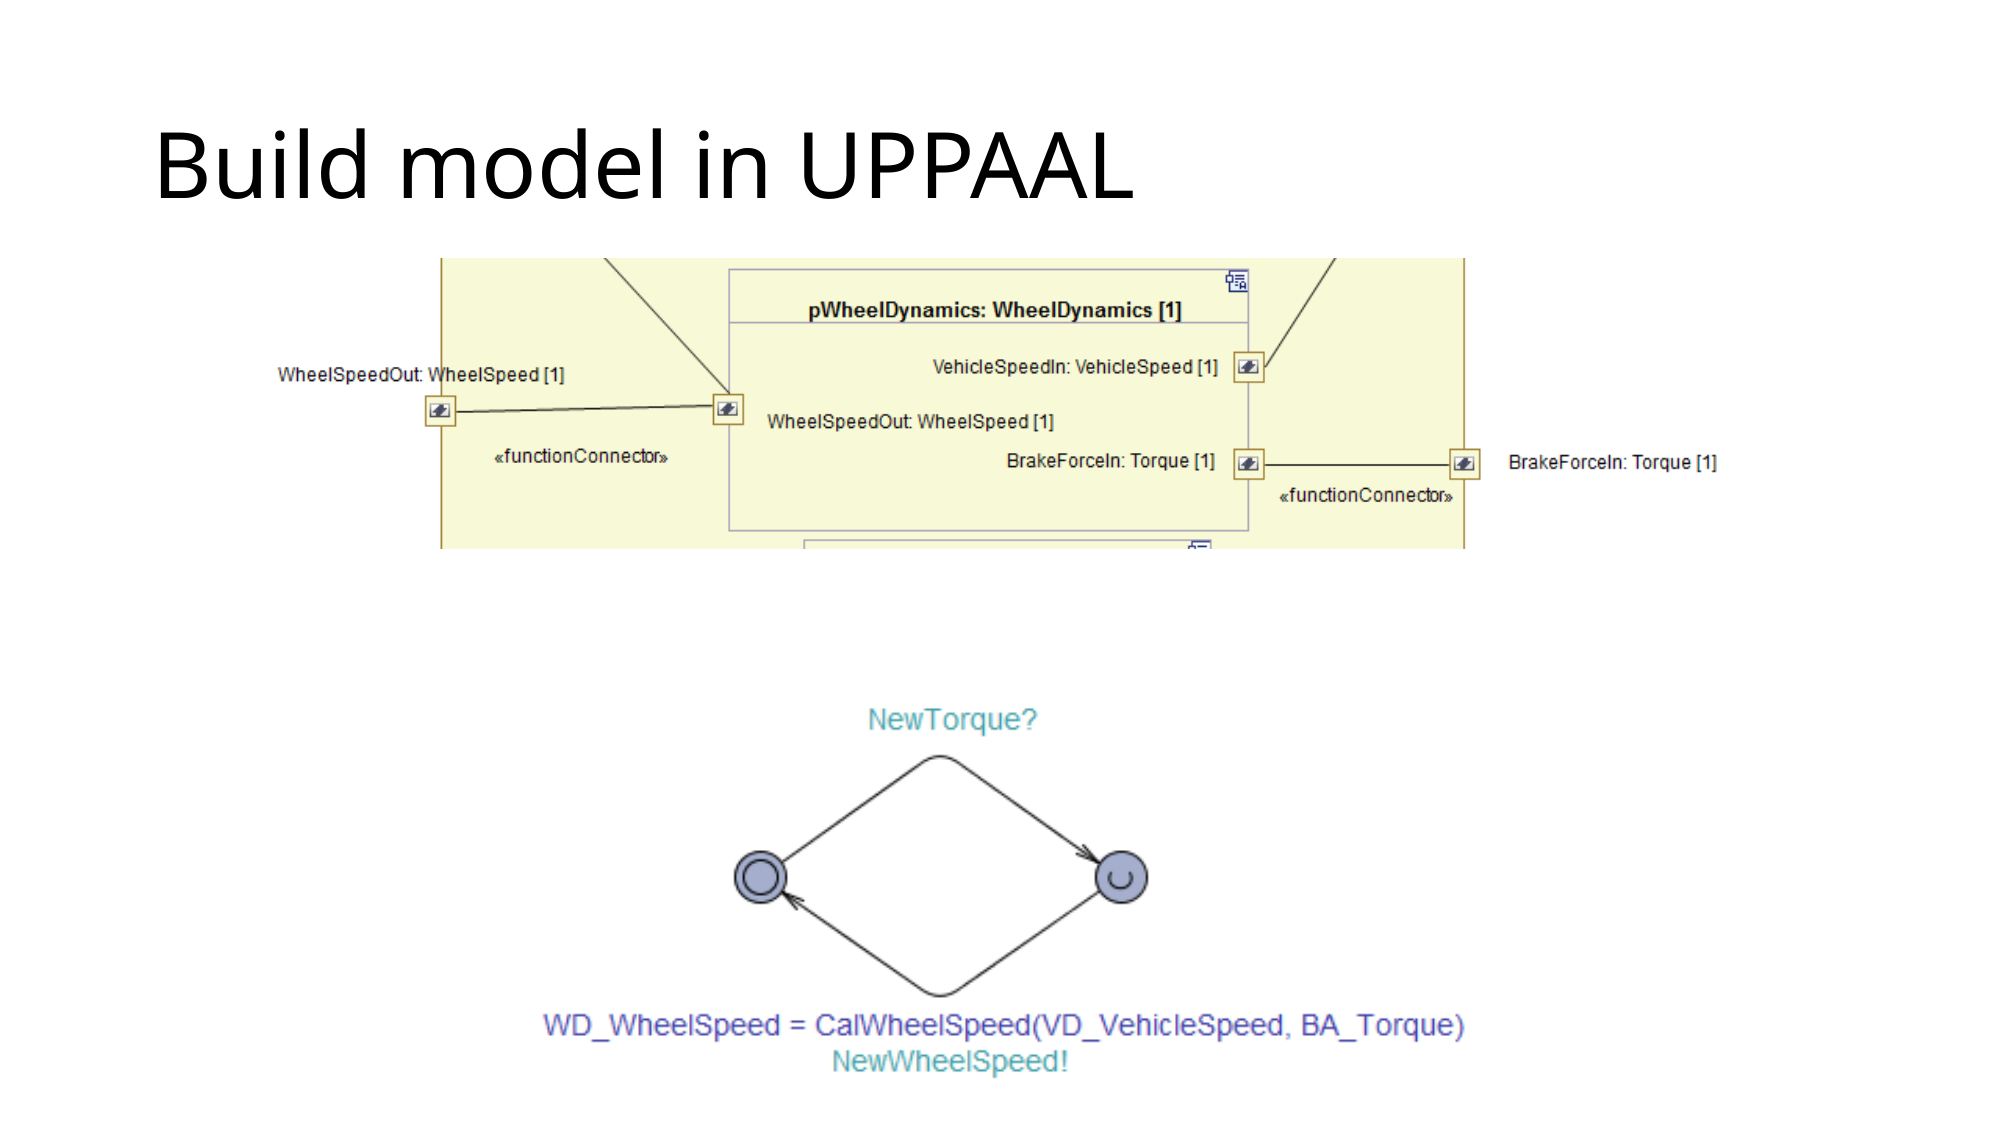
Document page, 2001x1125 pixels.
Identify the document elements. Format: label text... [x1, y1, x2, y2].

picture [272, 258, 1767, 549]
picture [531, 656, 1469, 1106]
title Build model in UPPAAL [137, 59, 1863, 278]
